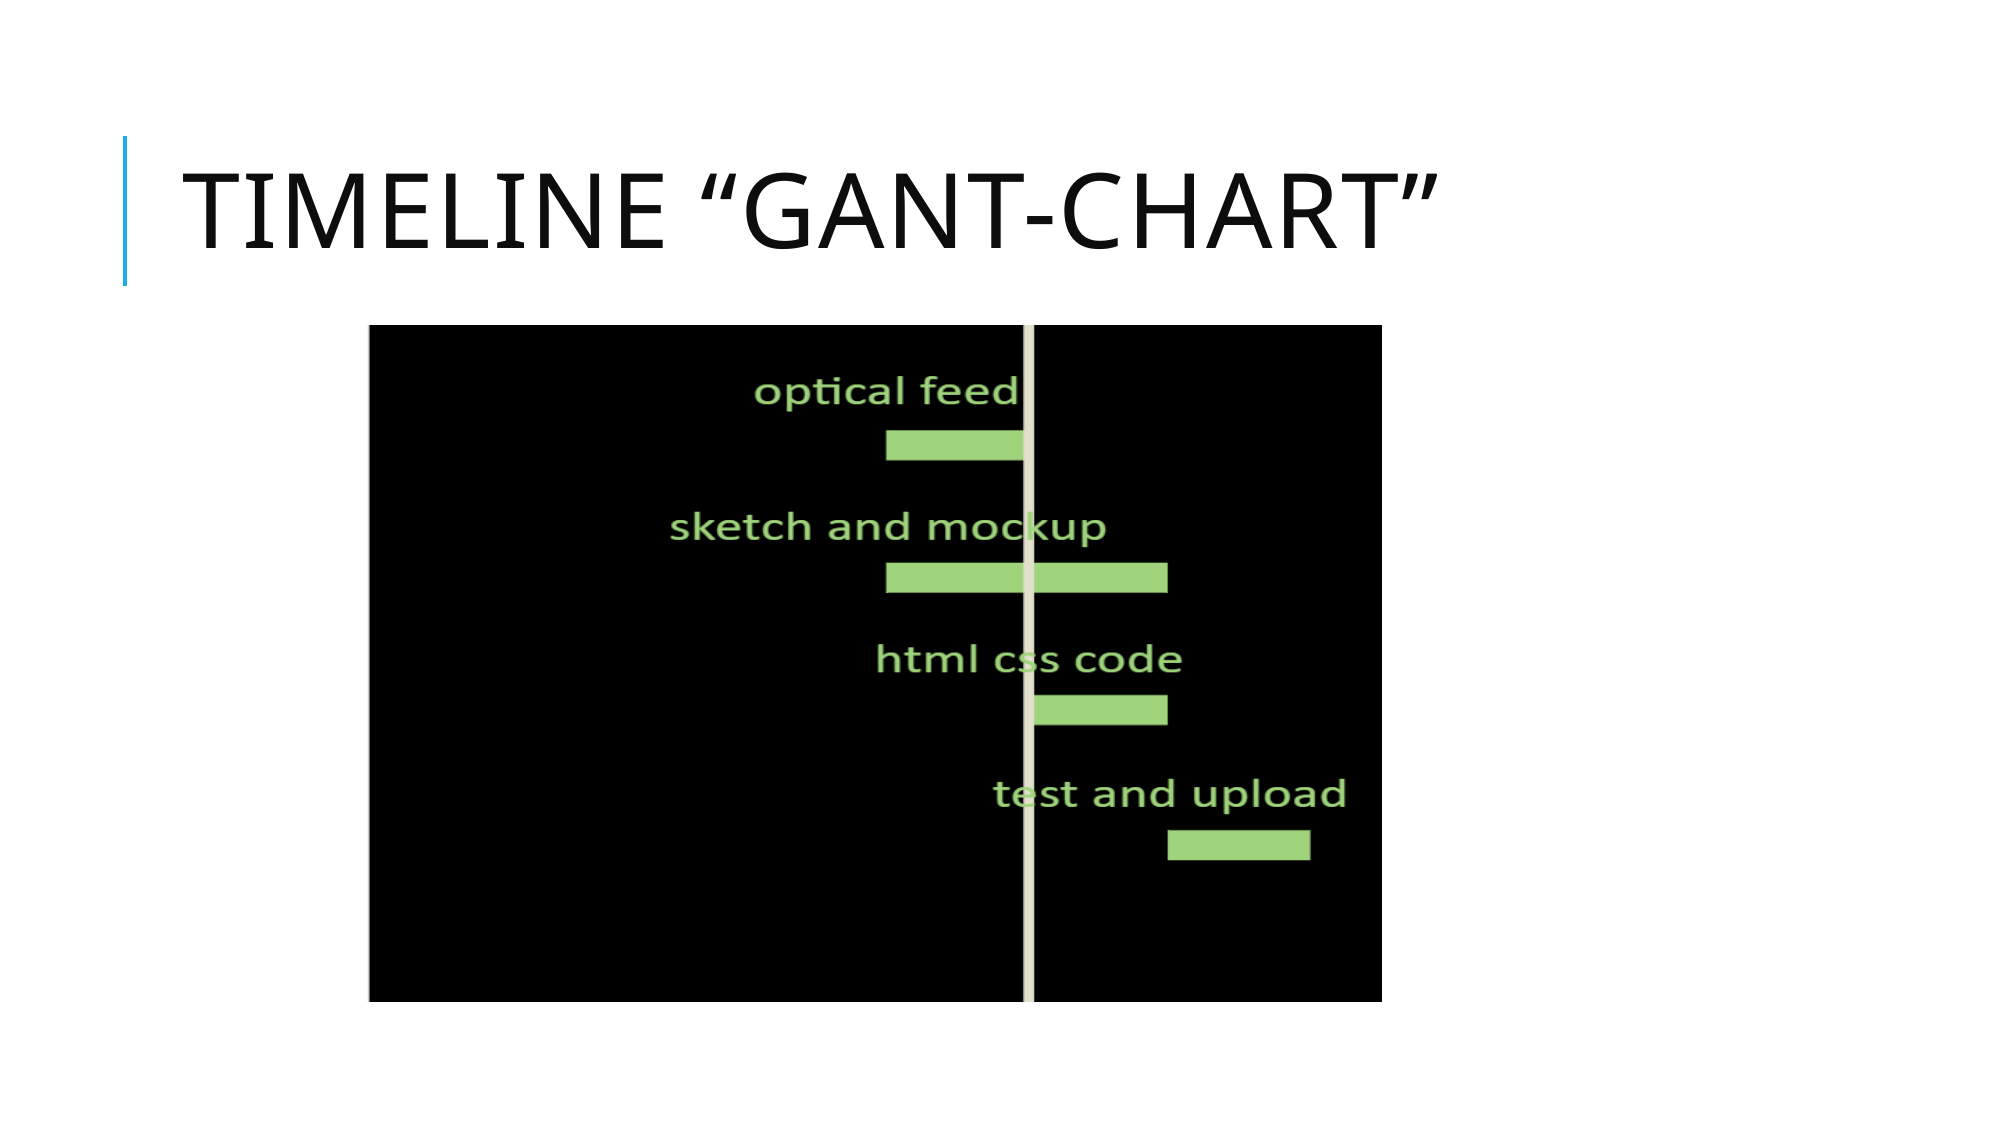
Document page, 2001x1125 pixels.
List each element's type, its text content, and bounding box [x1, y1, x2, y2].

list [367, 325, 1383, 1003]
title Timeline “GANT-CHART” [168, 96, 1763, 342]
